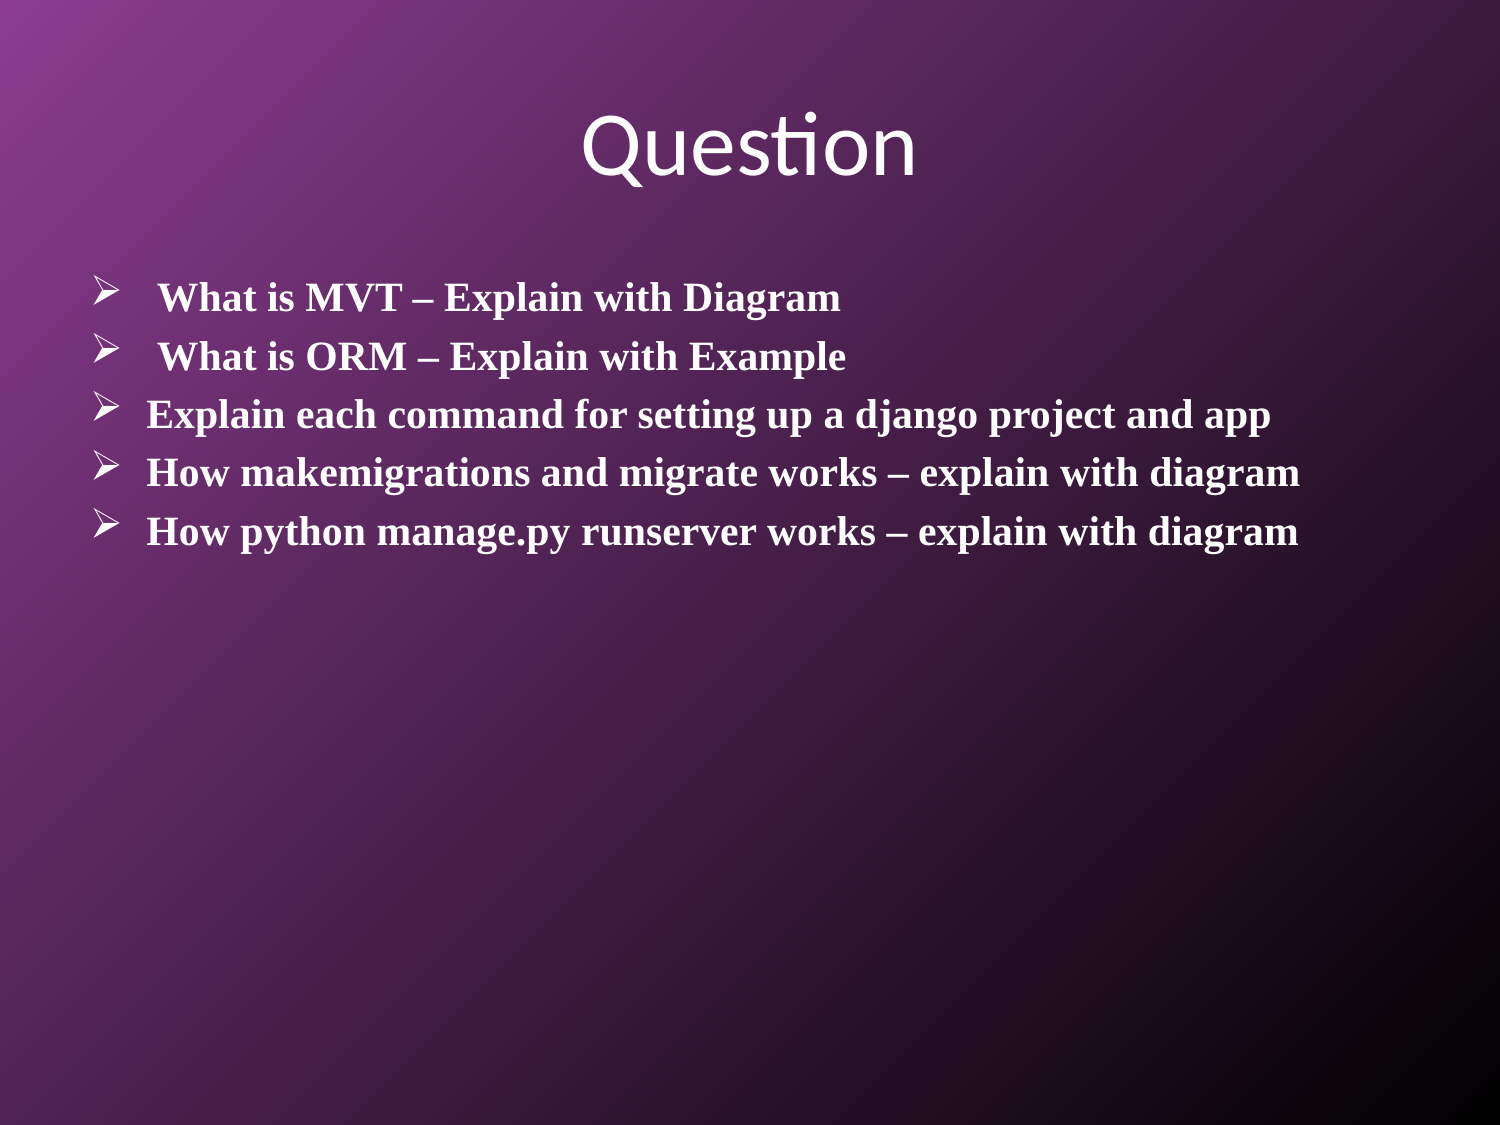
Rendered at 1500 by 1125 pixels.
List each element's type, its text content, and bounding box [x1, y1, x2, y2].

title Question [75, 45, 1425, 233]
list What is MVT – Explain with Diagram What is ORM – Explain with Example Explain each command for setting up a django project and app How makemigrations and migrate works – explain with diagram How python manage.py runserver works – explain with diagram [75, 262, 1425, 1005]
